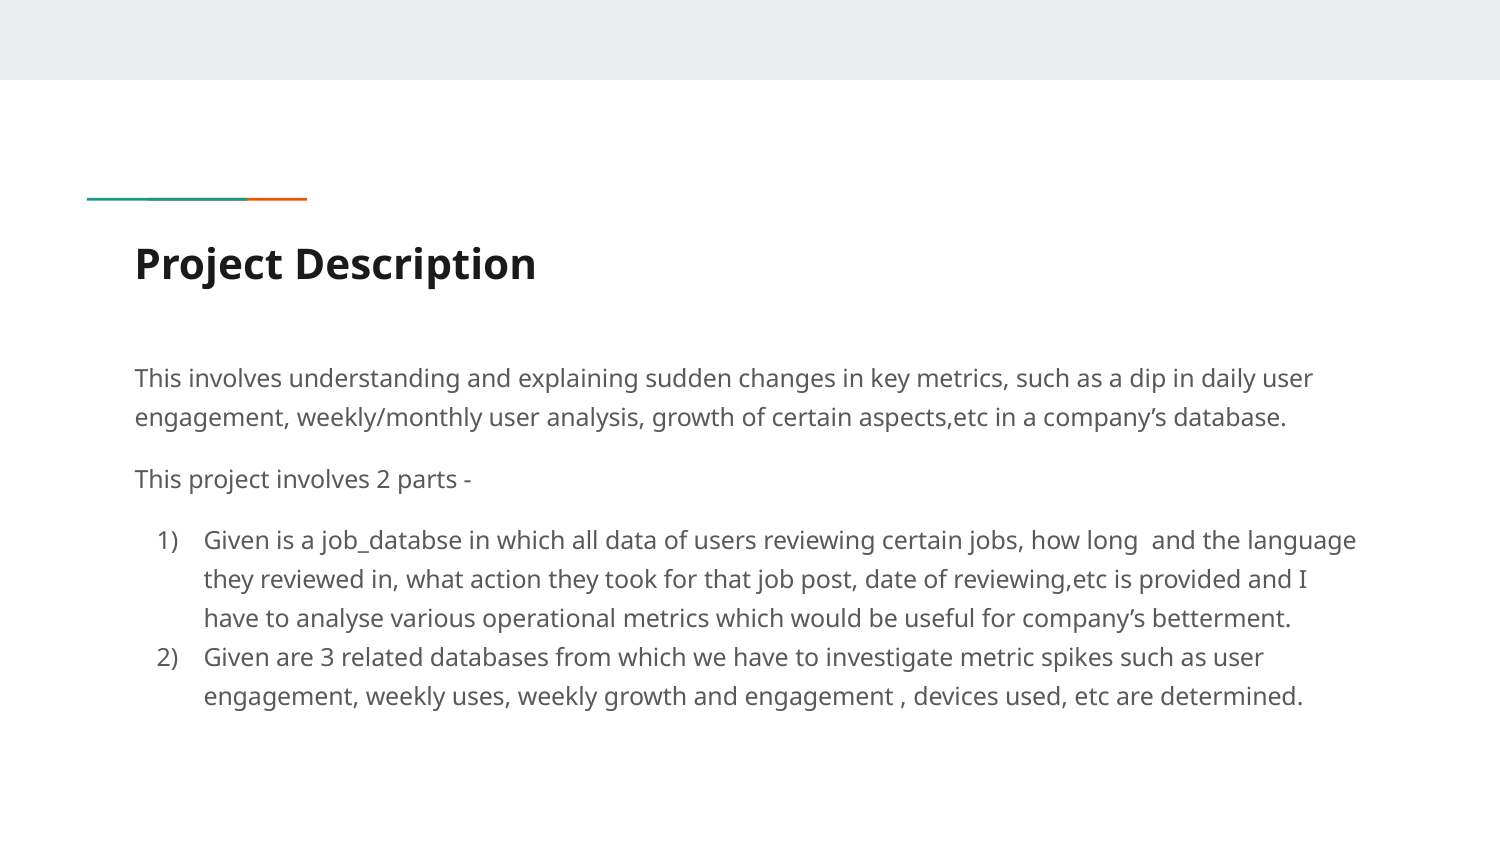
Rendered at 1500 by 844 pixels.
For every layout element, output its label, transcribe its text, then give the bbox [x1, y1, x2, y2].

title Project Description [119, 219, 1381, 308]
list This involves understanding and explaining sudden changes in key metrics, such as a dip in daily user engagement, weekly/monthly user analysis, growth of certain aspects,etc in a company’s database. This project involves 2 parts - Given is a job_databse in which all data of users reviewing certain jobs, how long and the language they reviewed in, what action they took for that job post, date of reviewing,etc is provided and I have to analyse various operational metrics which would be useful for company’s betterment. Given are 3 related databases from which we have to investigate metric spikes such as user engagement, weekly uses, weekly growth and engagement , devices used, etc are determined. [119, 341, 1381, 768]
